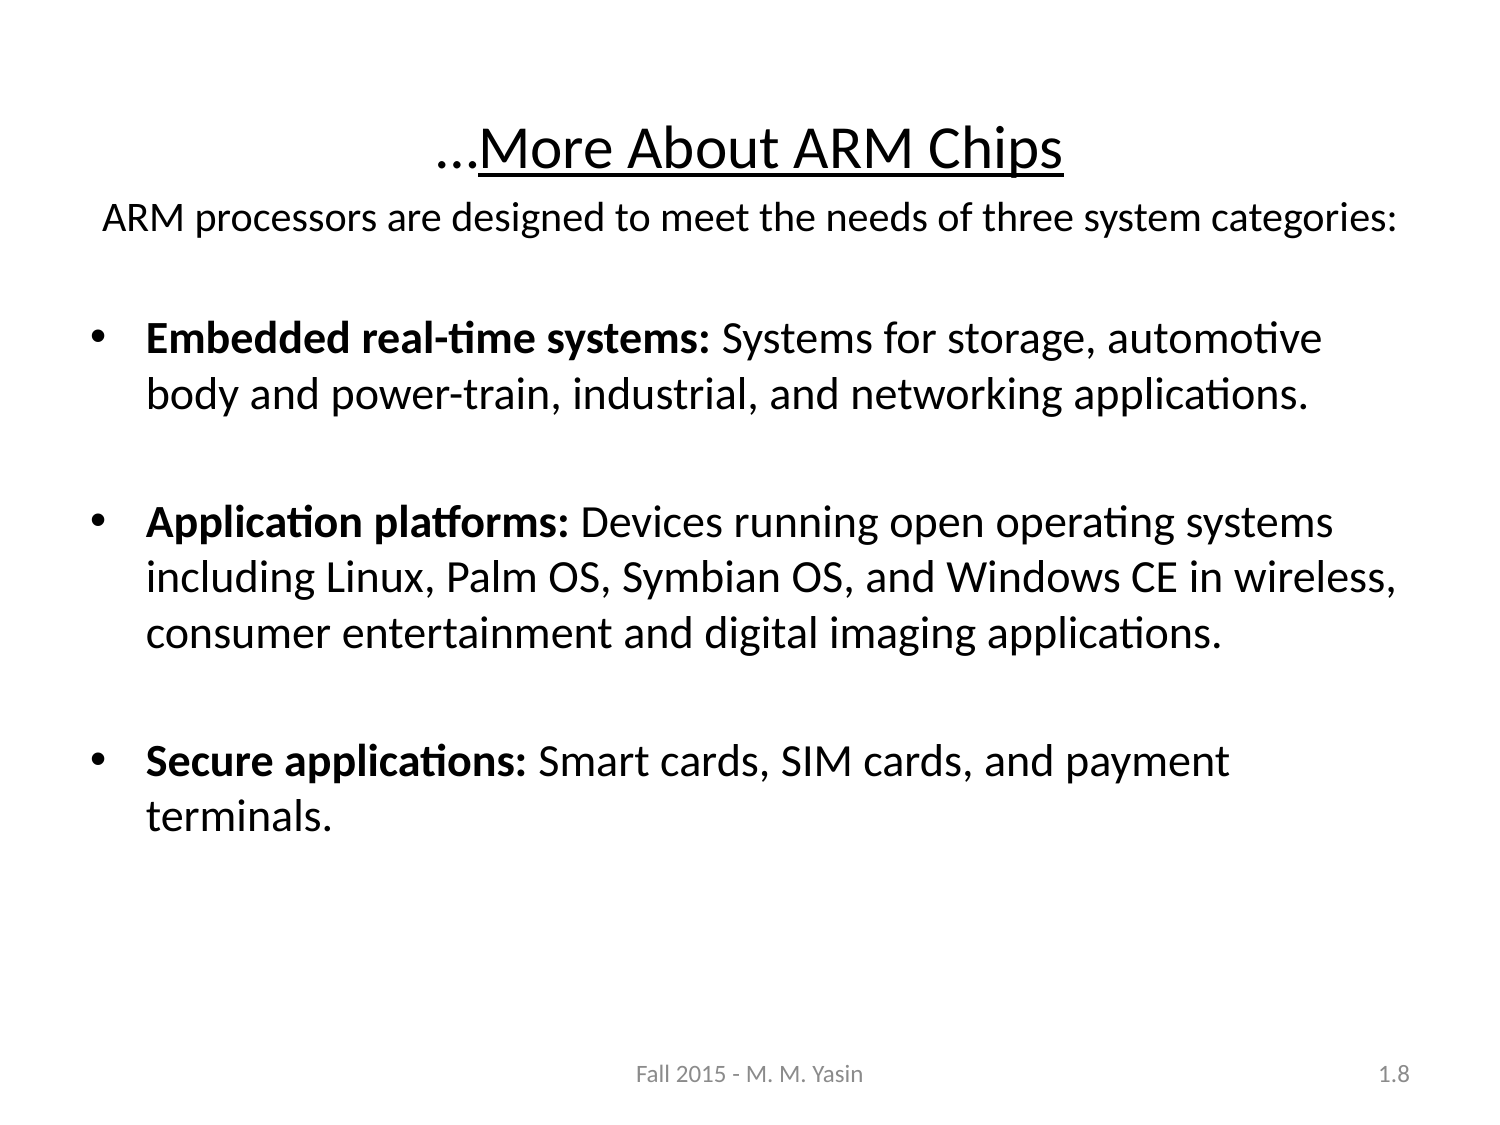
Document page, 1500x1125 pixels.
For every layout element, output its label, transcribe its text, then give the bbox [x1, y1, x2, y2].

list …More About ARM Chips ARM processors are designed to meet the needs of three system categories: Embedded real-time systems: Systems for storage, automotive body and power-train, industrial, and networking applications. Application platforms: Devices running open operating systems including Linux, Palm OS, Symbian OS, and Windows CE in wireless, consumer enter­tainment and digital imaging applications. Secure applications: Smart cards, SIM cards, and payment terminals. [75, 99, 1425, 950]
slide_number 1.8 [1074, 1042, 1425, 1103]
footer Fall 2015 - M. M. Yasin [512, 1042, 988, 1103]
